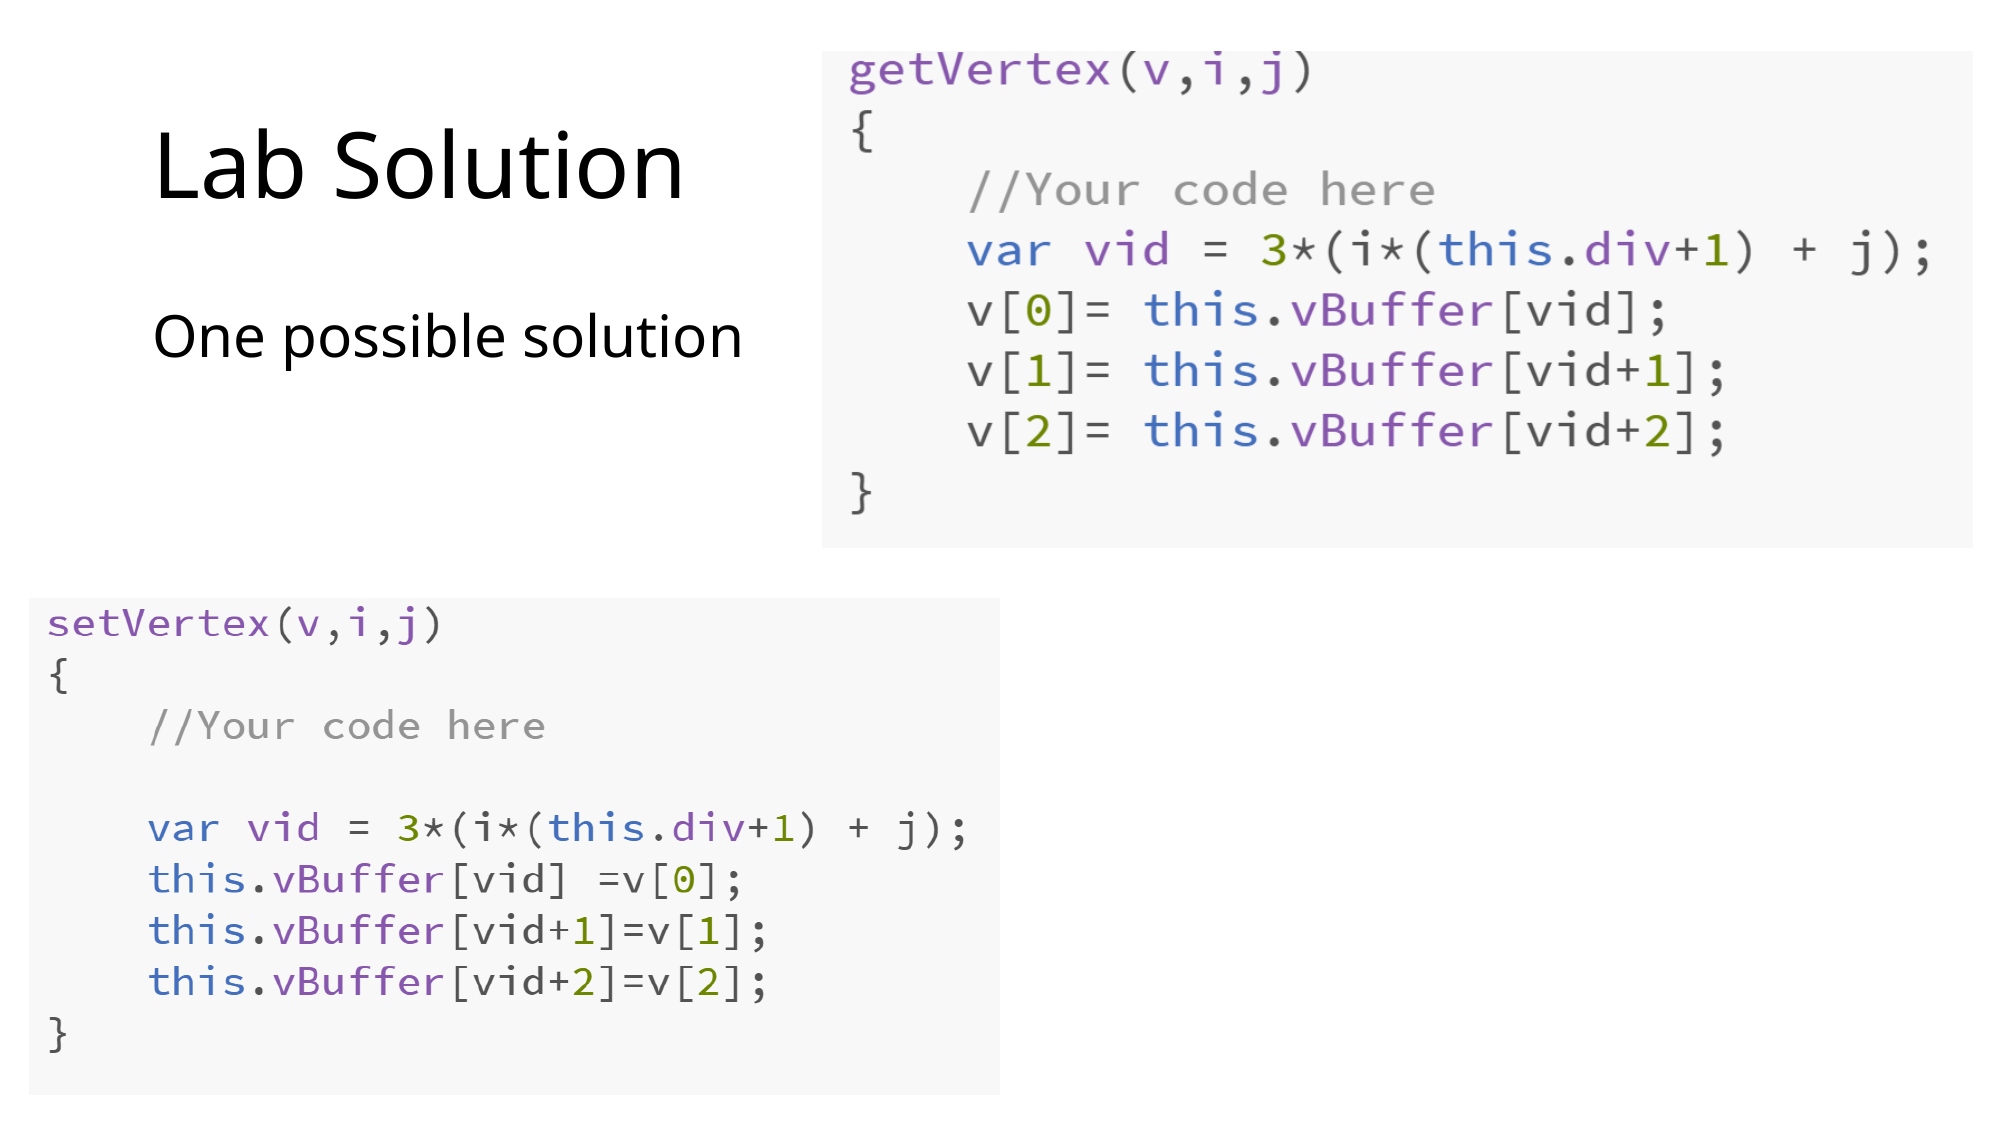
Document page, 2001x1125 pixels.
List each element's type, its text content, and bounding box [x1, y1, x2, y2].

picture [29, 598, 1000, 1095]
title Lab Solution [137, 59, 822, 278]
list One possible solution [137, 299, 822, 405]
picture [822, 51, 1973, 548]
